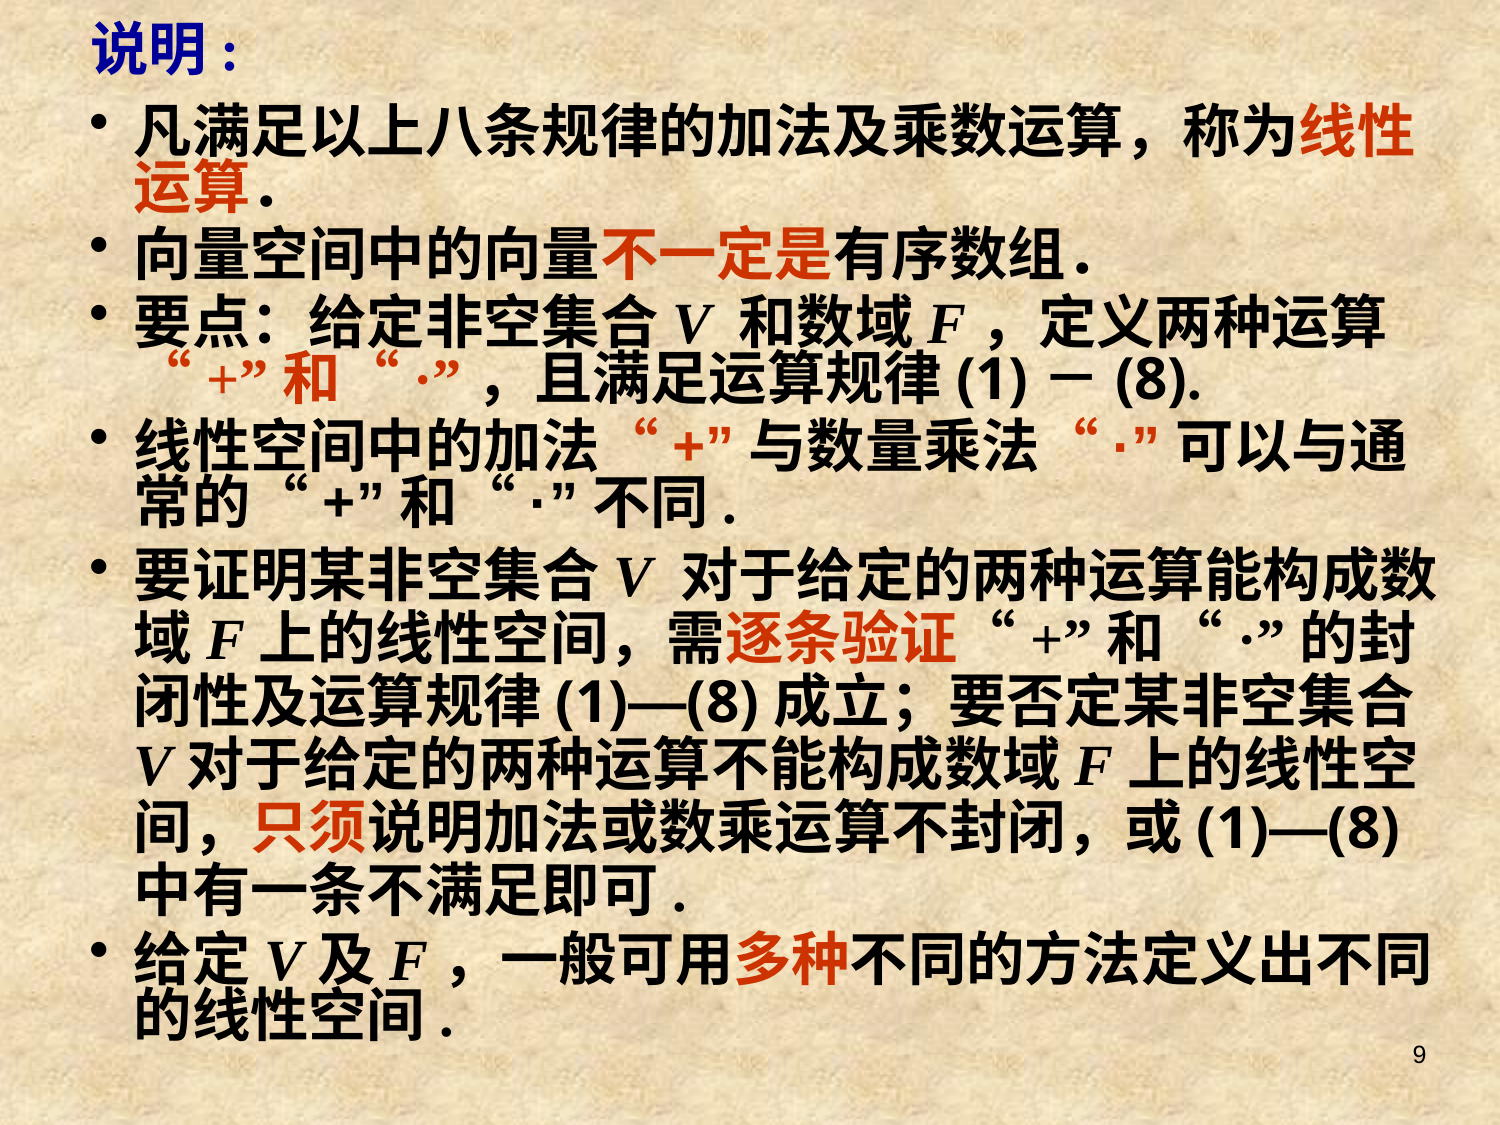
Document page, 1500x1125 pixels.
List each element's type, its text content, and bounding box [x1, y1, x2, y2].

title 说明: [74, 19, 1426, 76]
list 凡满足以上八条规律的加法及乘数运算，称为线性运算． 向量空间中的向量不一定是有序数组． 要点：给定非空集合V 和数域F，定义两种运算“+”和“·”，且满足运算规律(1)－(8). 线性空间中的加法“+”与数量乘法“·”可以与通常的“+”和“·”不同. 要证明某非空集合V 对于给定的两种运算能构成数域F上的线性空间，需逐条验证“+”和“·”的封闭性及运算规律(1)—(8)成立；要否定某非空集合V对于给定的两种运算不能构成数域F上的线性空间，只须说明加法或数乘运算不封闭，或(1)—(8)中有一条不满足即可. 给定V及F，一般可用多种不同的方法定义出不同的线性空间. [75, 99, 1463, 1088]
picture [0, 0, 1500, 1125]
